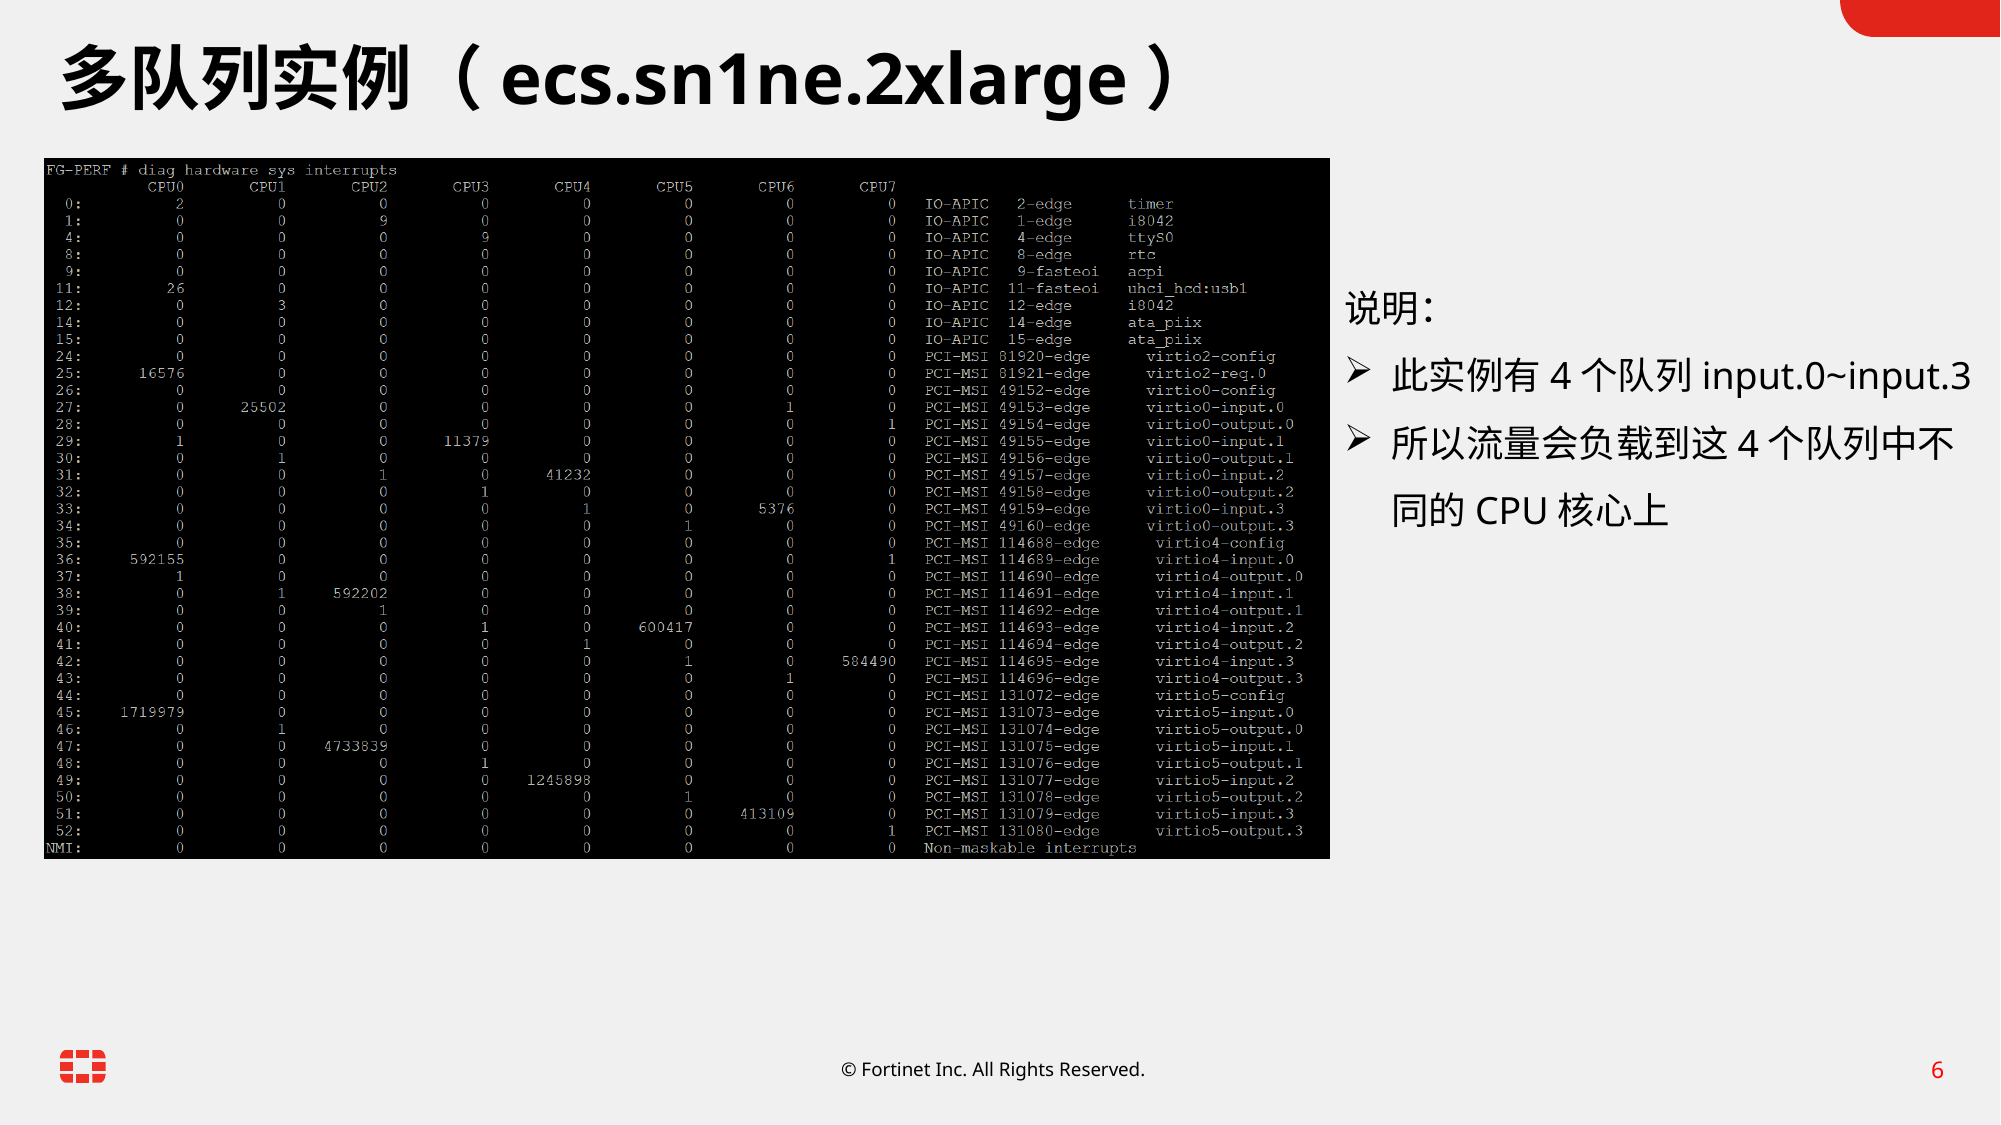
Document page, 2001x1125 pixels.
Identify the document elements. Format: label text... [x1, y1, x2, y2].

text_box 说明： 此实例有4个队列input.0~input.3 所以流量会负载到这4个队列中不同的CPU核心上 [1330, 277, 2000, 540]
picture [44, 158, 1330, 859]
title 多队列实例（ecs.sn1ne.2xlarge） [44, 28, 1845, 134]
